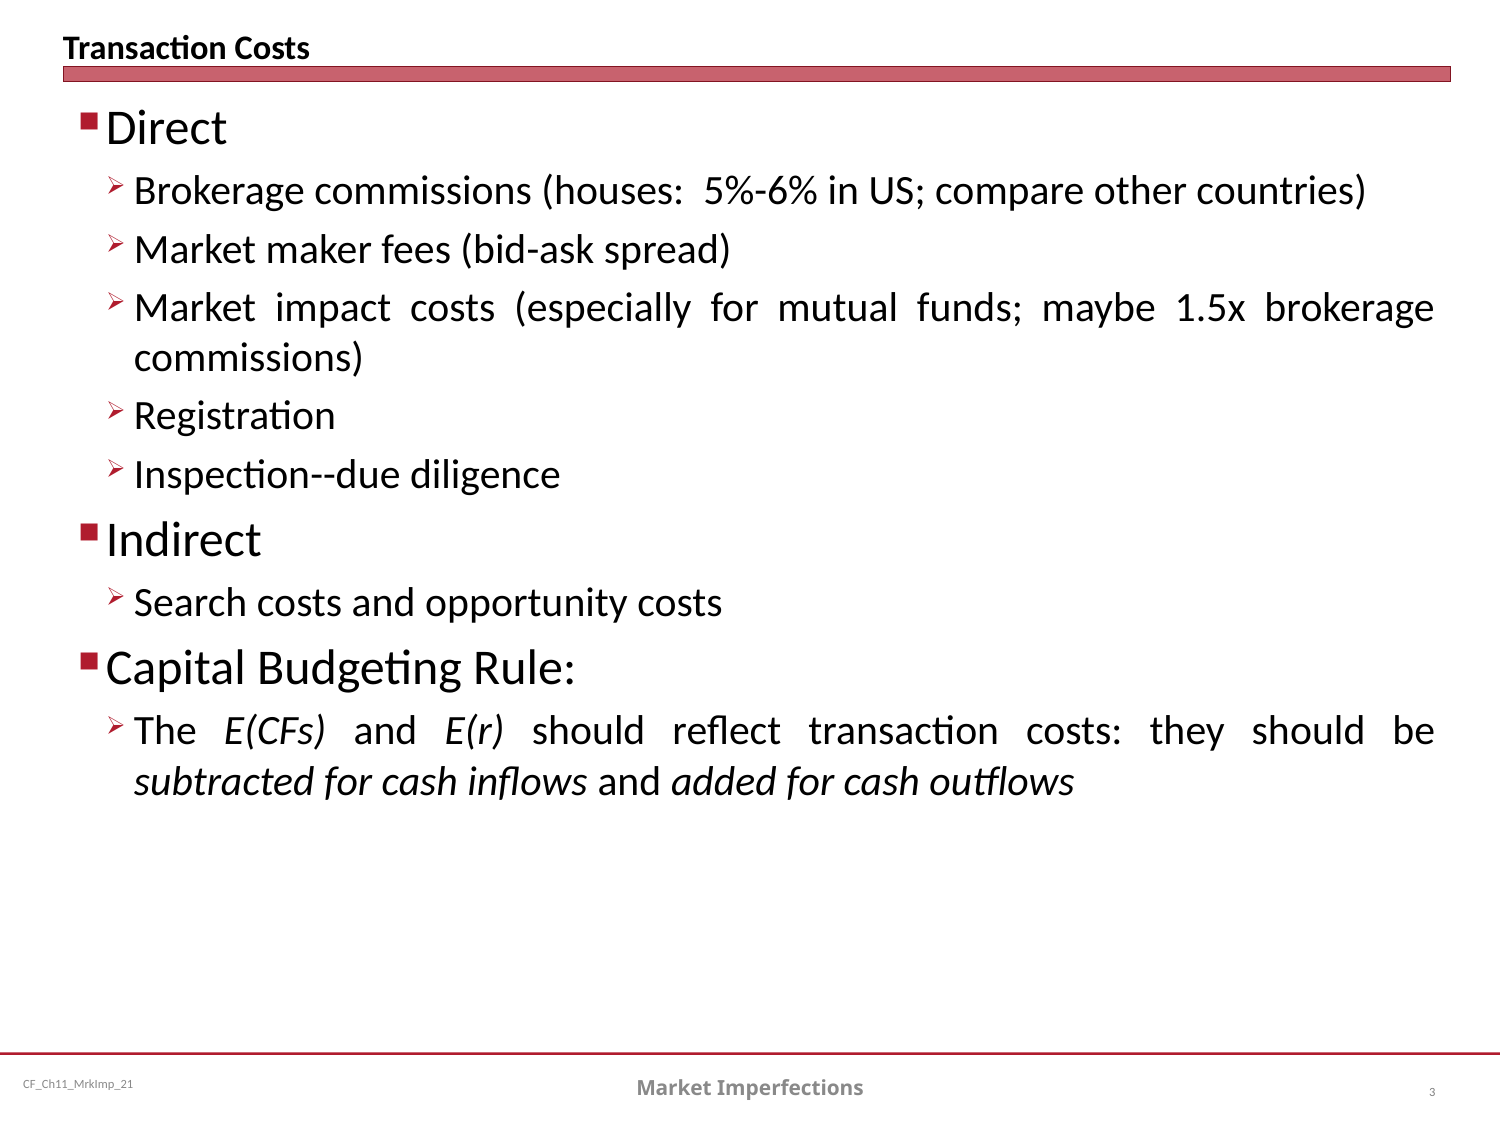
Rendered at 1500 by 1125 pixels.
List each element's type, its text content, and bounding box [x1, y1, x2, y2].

list Direct Brokerage commissions (houses: 5%-6% in US; compare other countries) Market maker fees (bid-ask spread) Market impact costs (especially for mutual funds; maybe 1.5x brokerage commissions) Registration Inspection--due diligence Indirect Search costs and opportunity costs Capital Budgeting Rule: The E(CFs) and E(r) should reflect transaction costs: they should be subtracted for cash inflows and added for cash outflows [63, 87, 1451, 1041]
title Transaction Costs [62, 6, 1451, 67]
footer Market Imperfections [512, 1056, 988, 1117]
slide_number 3 [1375, 1061, 1451, 1122]
